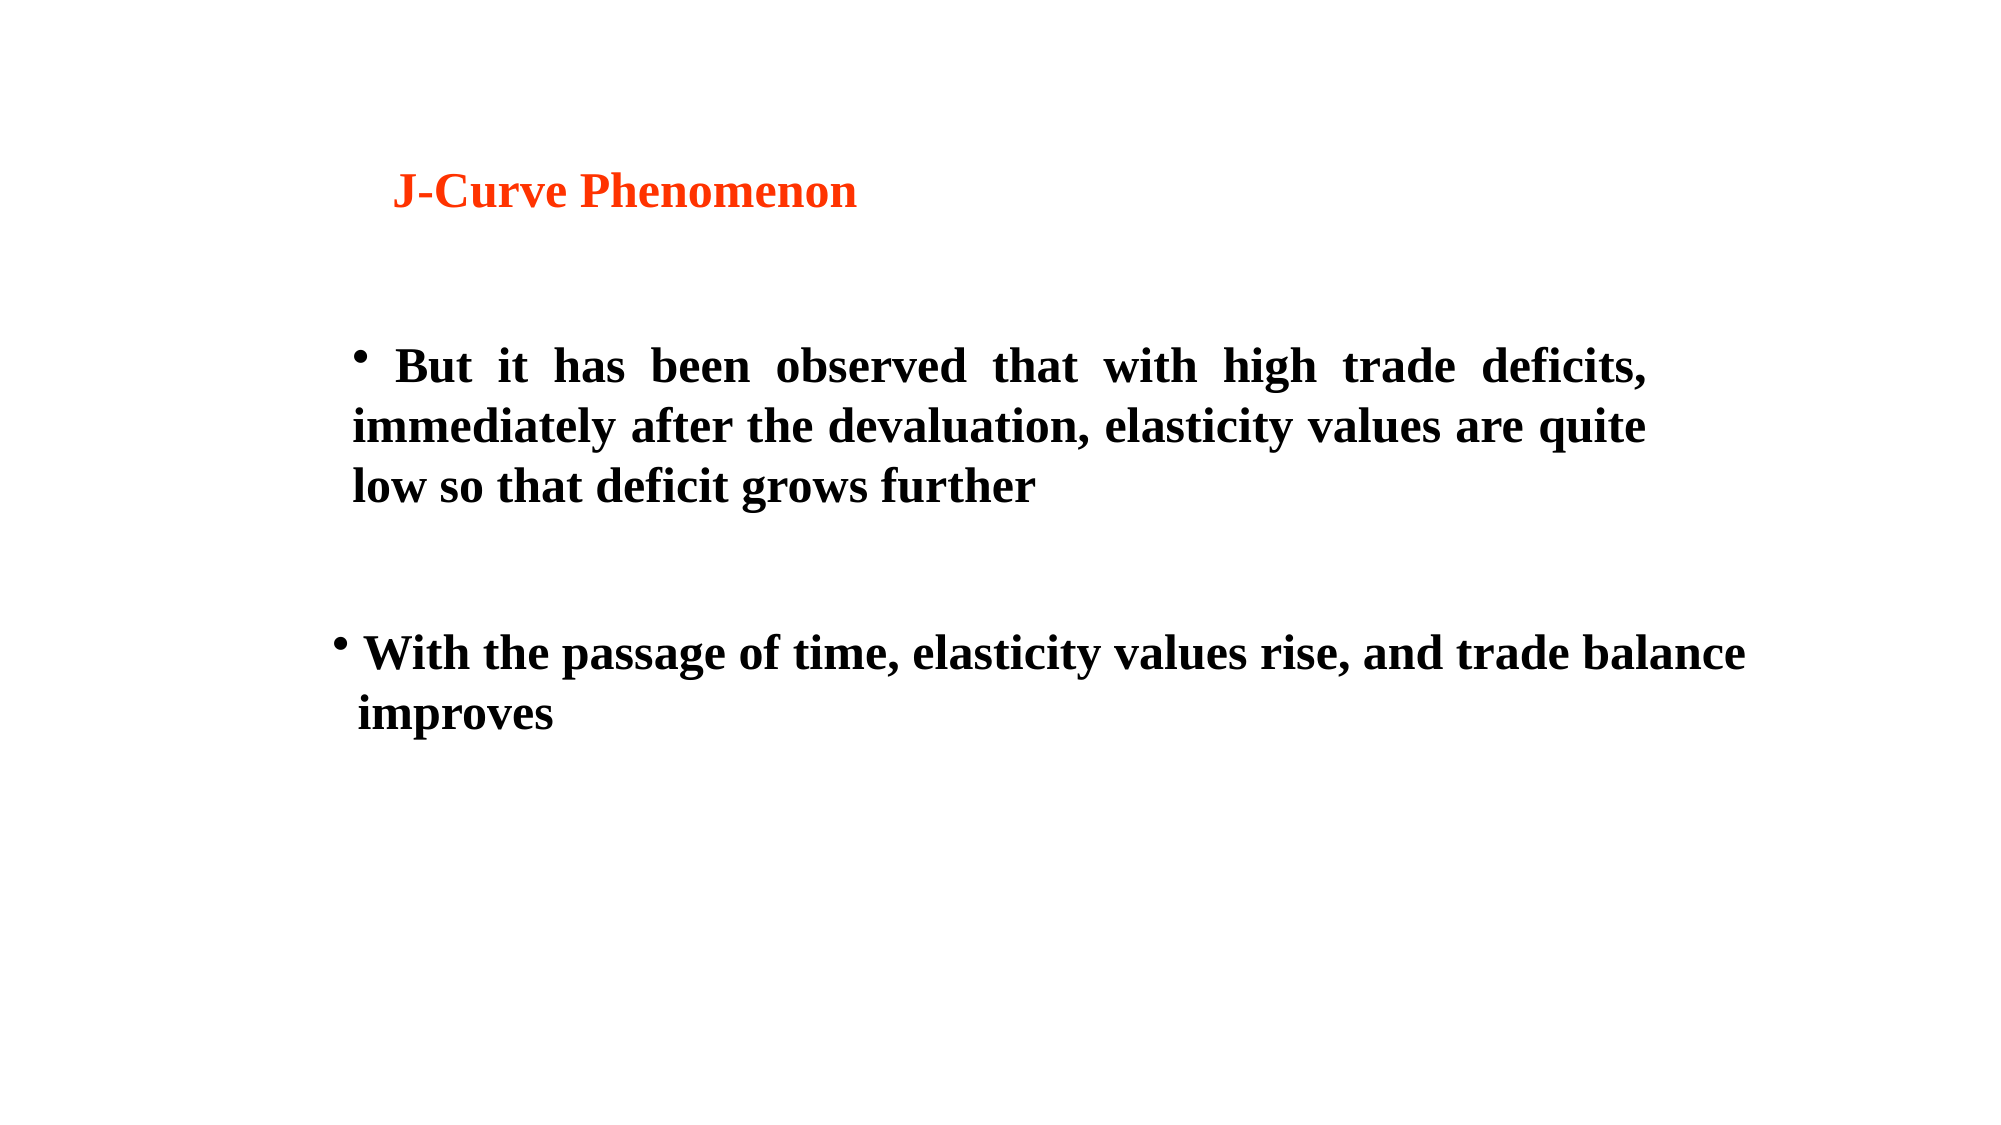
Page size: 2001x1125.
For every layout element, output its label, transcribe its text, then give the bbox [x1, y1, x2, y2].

text_box But it has been observed that with high trade deficits, immediately after the devaluation, elasticity values are quite low so that deficit grows further [337, 324, 1663, 520]
text_box J-Curve Phenomenon [377, 149, 873, 225]
text_box With the passage of time, elasticity values rise, and trade balance improves [317, 612, 1763, 748]
